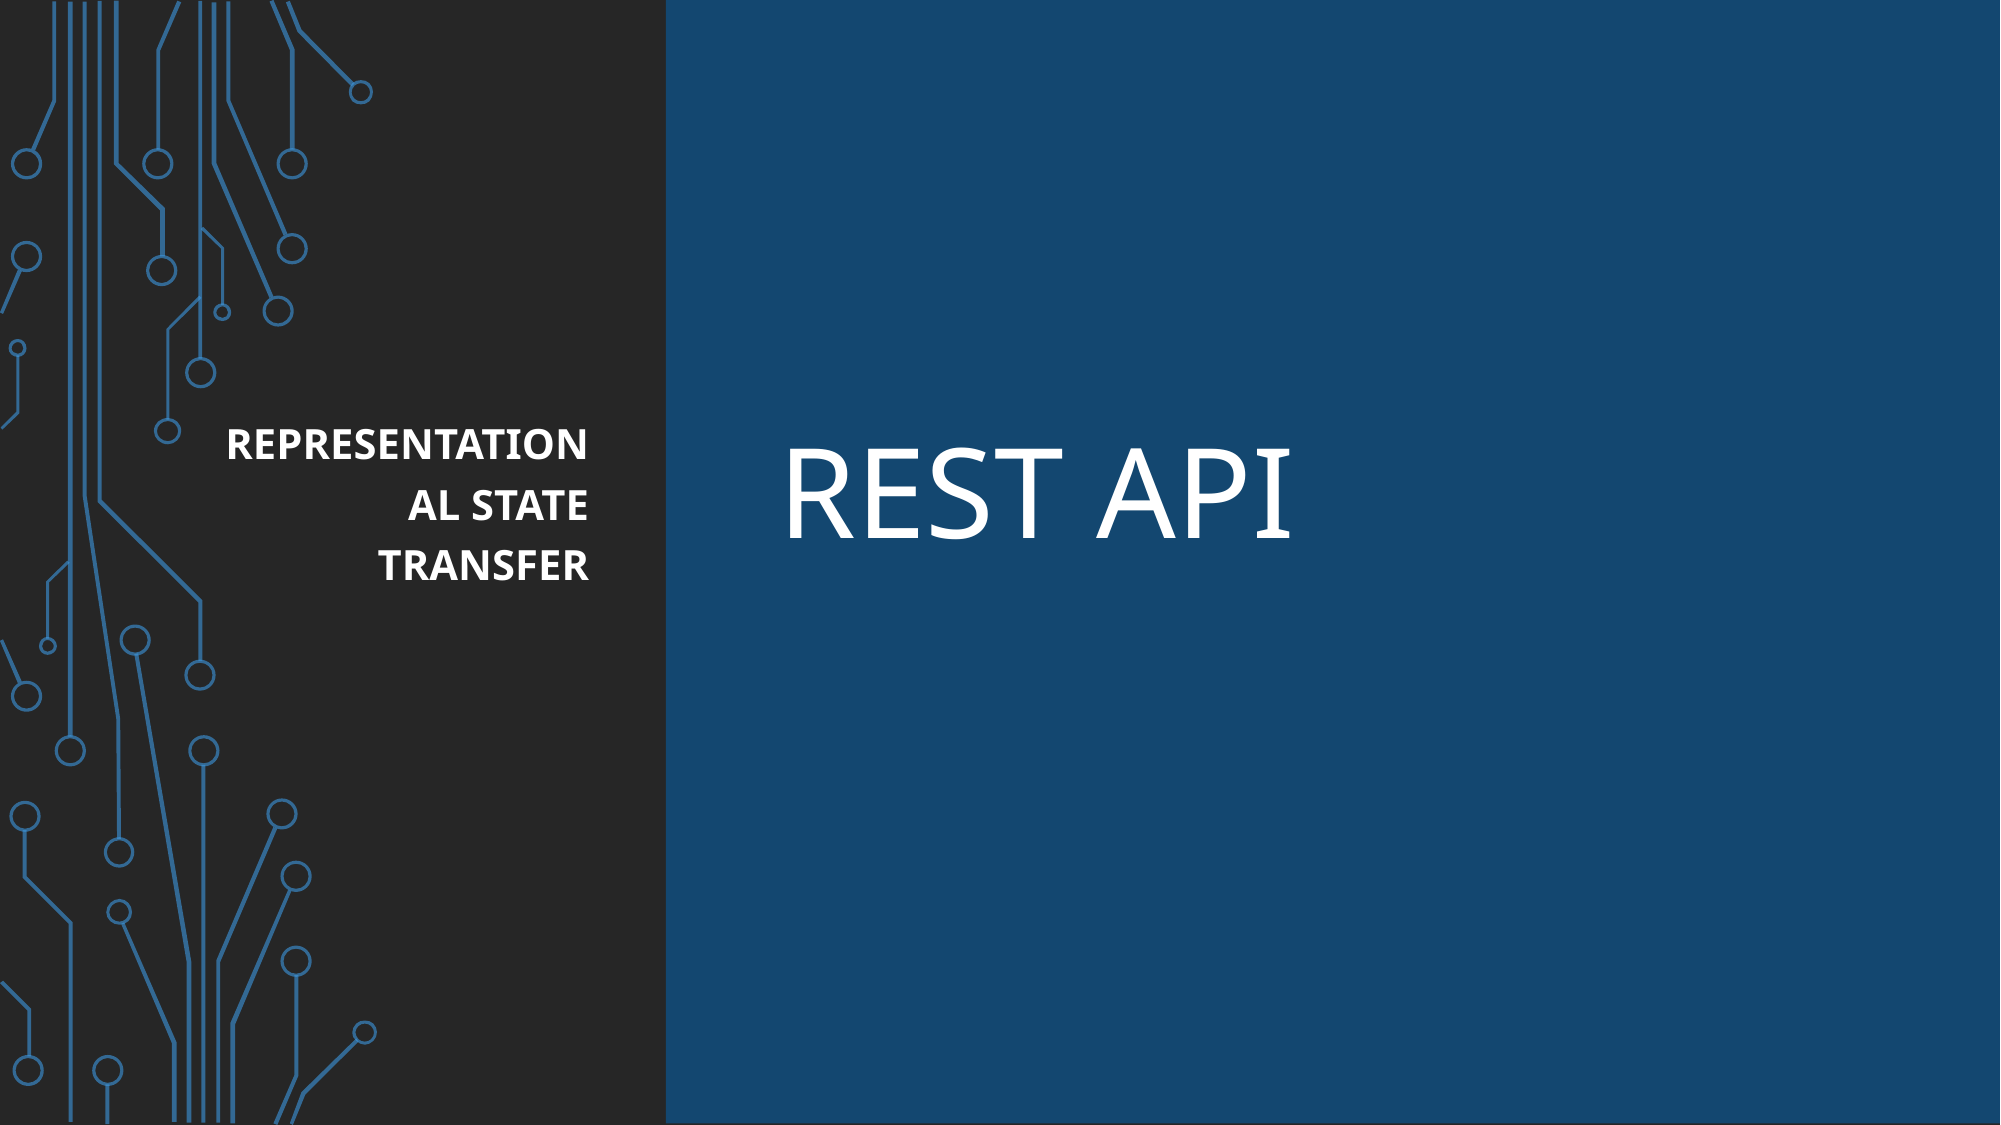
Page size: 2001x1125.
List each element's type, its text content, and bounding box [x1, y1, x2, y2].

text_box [0, 0, 379, 1125]
text_box [379, 0, 2000, 1125]
text_box [665, 0, 2000, 1124]
title REST API [763, 158, 1750, 839]
subtitle Representational State Transfer [379, 158, 605, 839]
